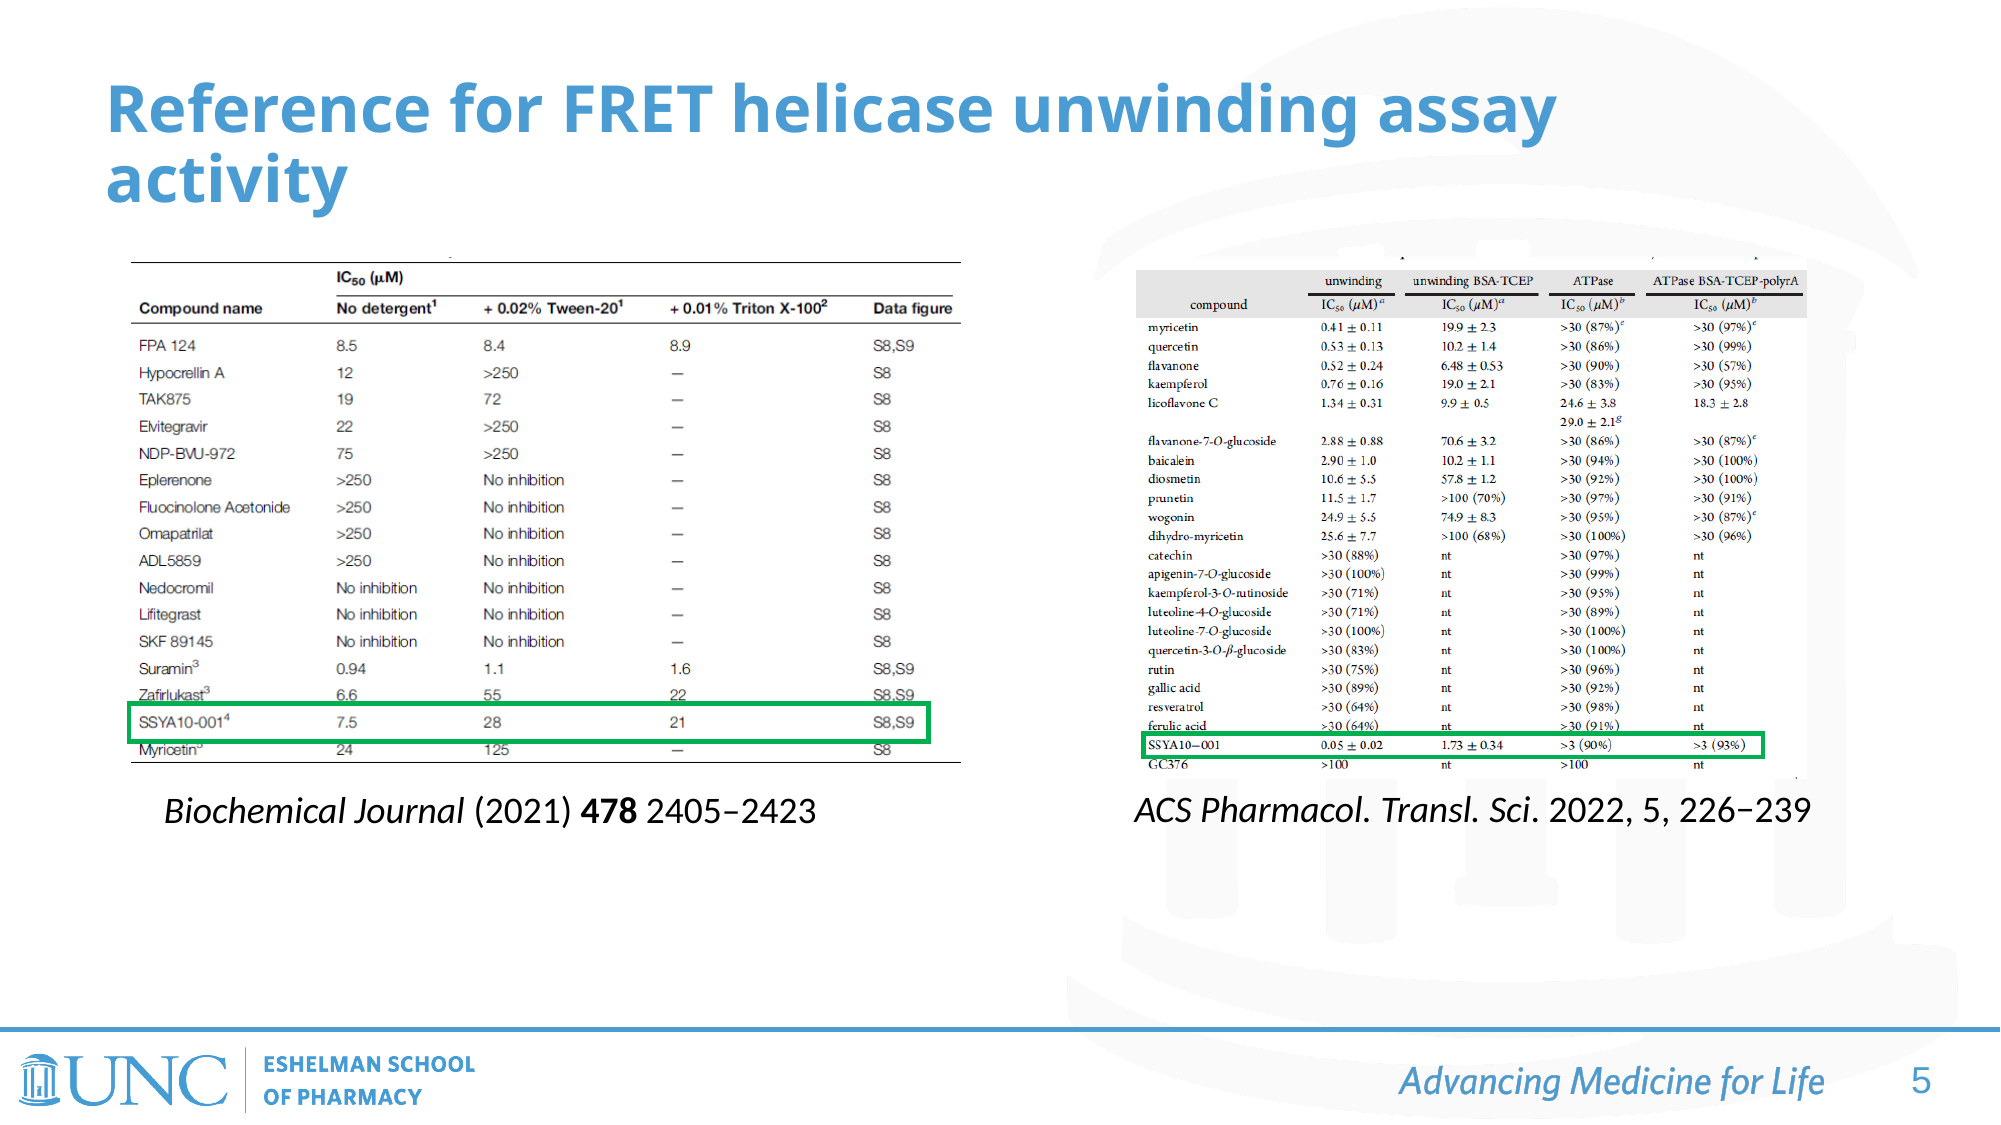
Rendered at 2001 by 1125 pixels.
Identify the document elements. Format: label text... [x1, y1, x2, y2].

picture [1126, 257, 1807, 780]
text_box ACS Pharmacol. Transl. Sci. 2022, 5, 226−239 [1119, 777, 1870, 838]
picture [19, 1047, 475, 1113]
picture [1365, 1062, 1884, 1108]
text_box Biochemical Journal (2021) 478 2405–2423 [149, 779, 848, 839]
picture [128, 257, 967, 765]
list Reference for FRET helicase unwinding assay activity [90, 68, 1807, 225]
